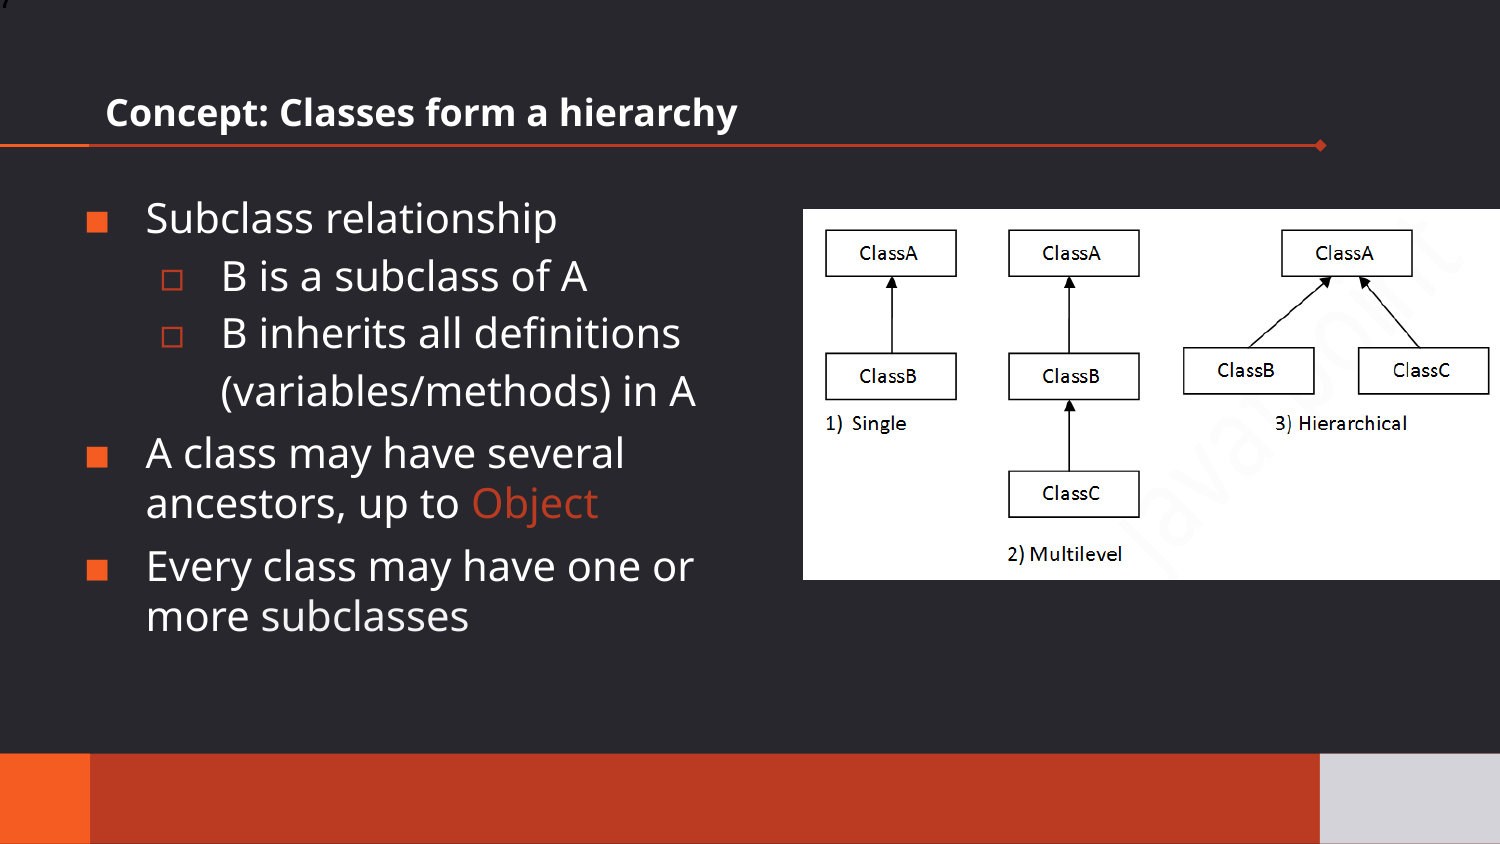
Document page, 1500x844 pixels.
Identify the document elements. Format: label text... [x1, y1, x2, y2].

title Concept: Classes form a hierarchy [90, 59, 1320, 150]
picture [802, 209, 1500, 580]
list Subclass relationship B is a subclass of A B inherits all definitions (variables/methods) in A A class may have several ancestors, up to Object Every class may have one or more subclasses [55, 169, 719, 676]
